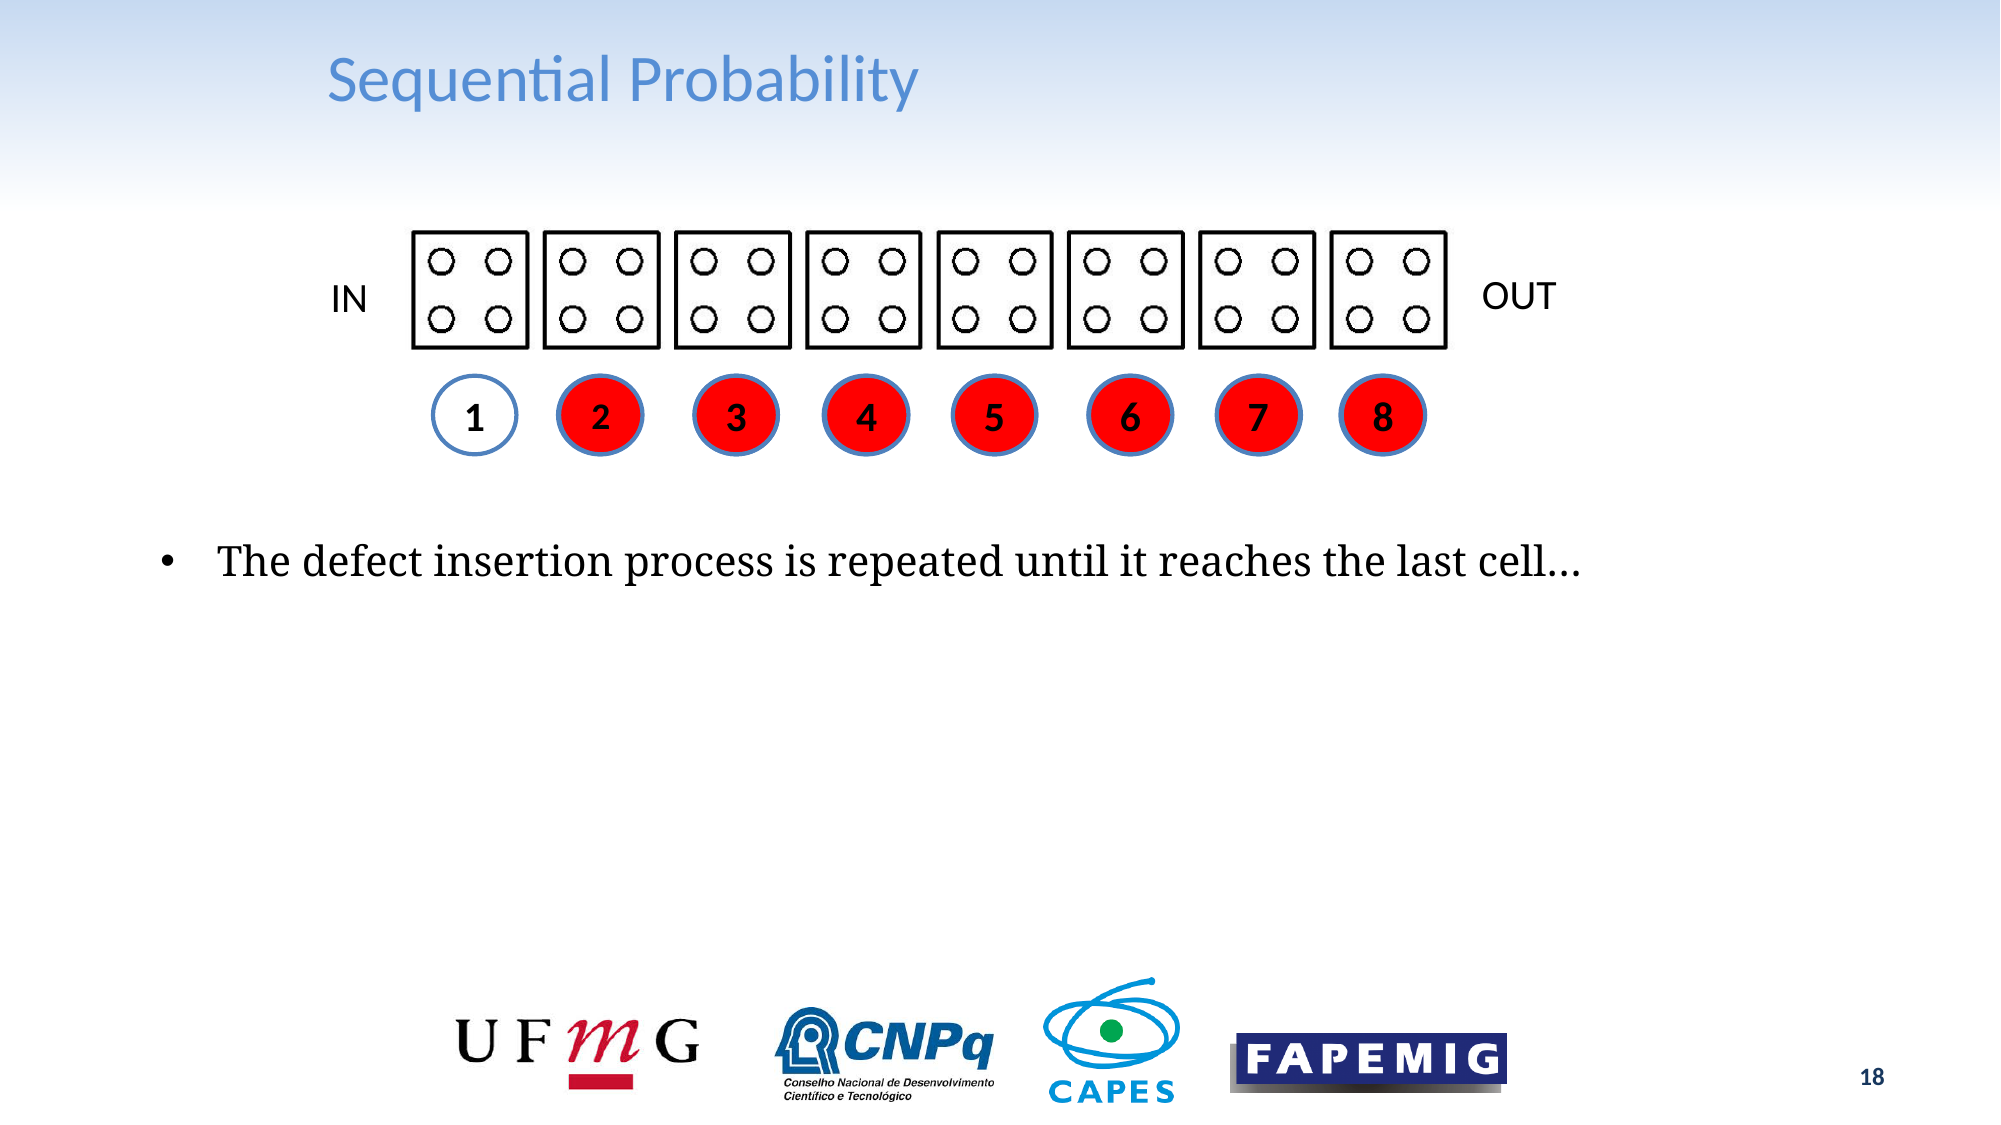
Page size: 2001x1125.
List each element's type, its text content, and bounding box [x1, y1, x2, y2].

text_box 3 [692, 373, 781, 457]
text_box Sequential Probability [312, 27, 1639, 123]
text_box 7 [1214, 373, 1303, 457]
text_box 4 [822, 373, 911, 457]
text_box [438, 977, 1507, 1112]
text_box 6 [1086, 373, 1175, 457]
text_box 2 [556, 373, 645, 457]
text_box 5 [950, 373, 1039, 457]
text_box 1 [430, 373, 519, 457]
text_box The defect insertion process is repeated until it reaches the last cell… [145, 527, 1775, 643]
picture [388, 218, 1470, 363]
text_box OUT [1474, 260, 1616, 325]
text_box 8 [1339, 373, 1428, 457]
text_box IN [287, 262, 383, 328]
slide_number 18 [1510, 1045, 1900, 1106]
